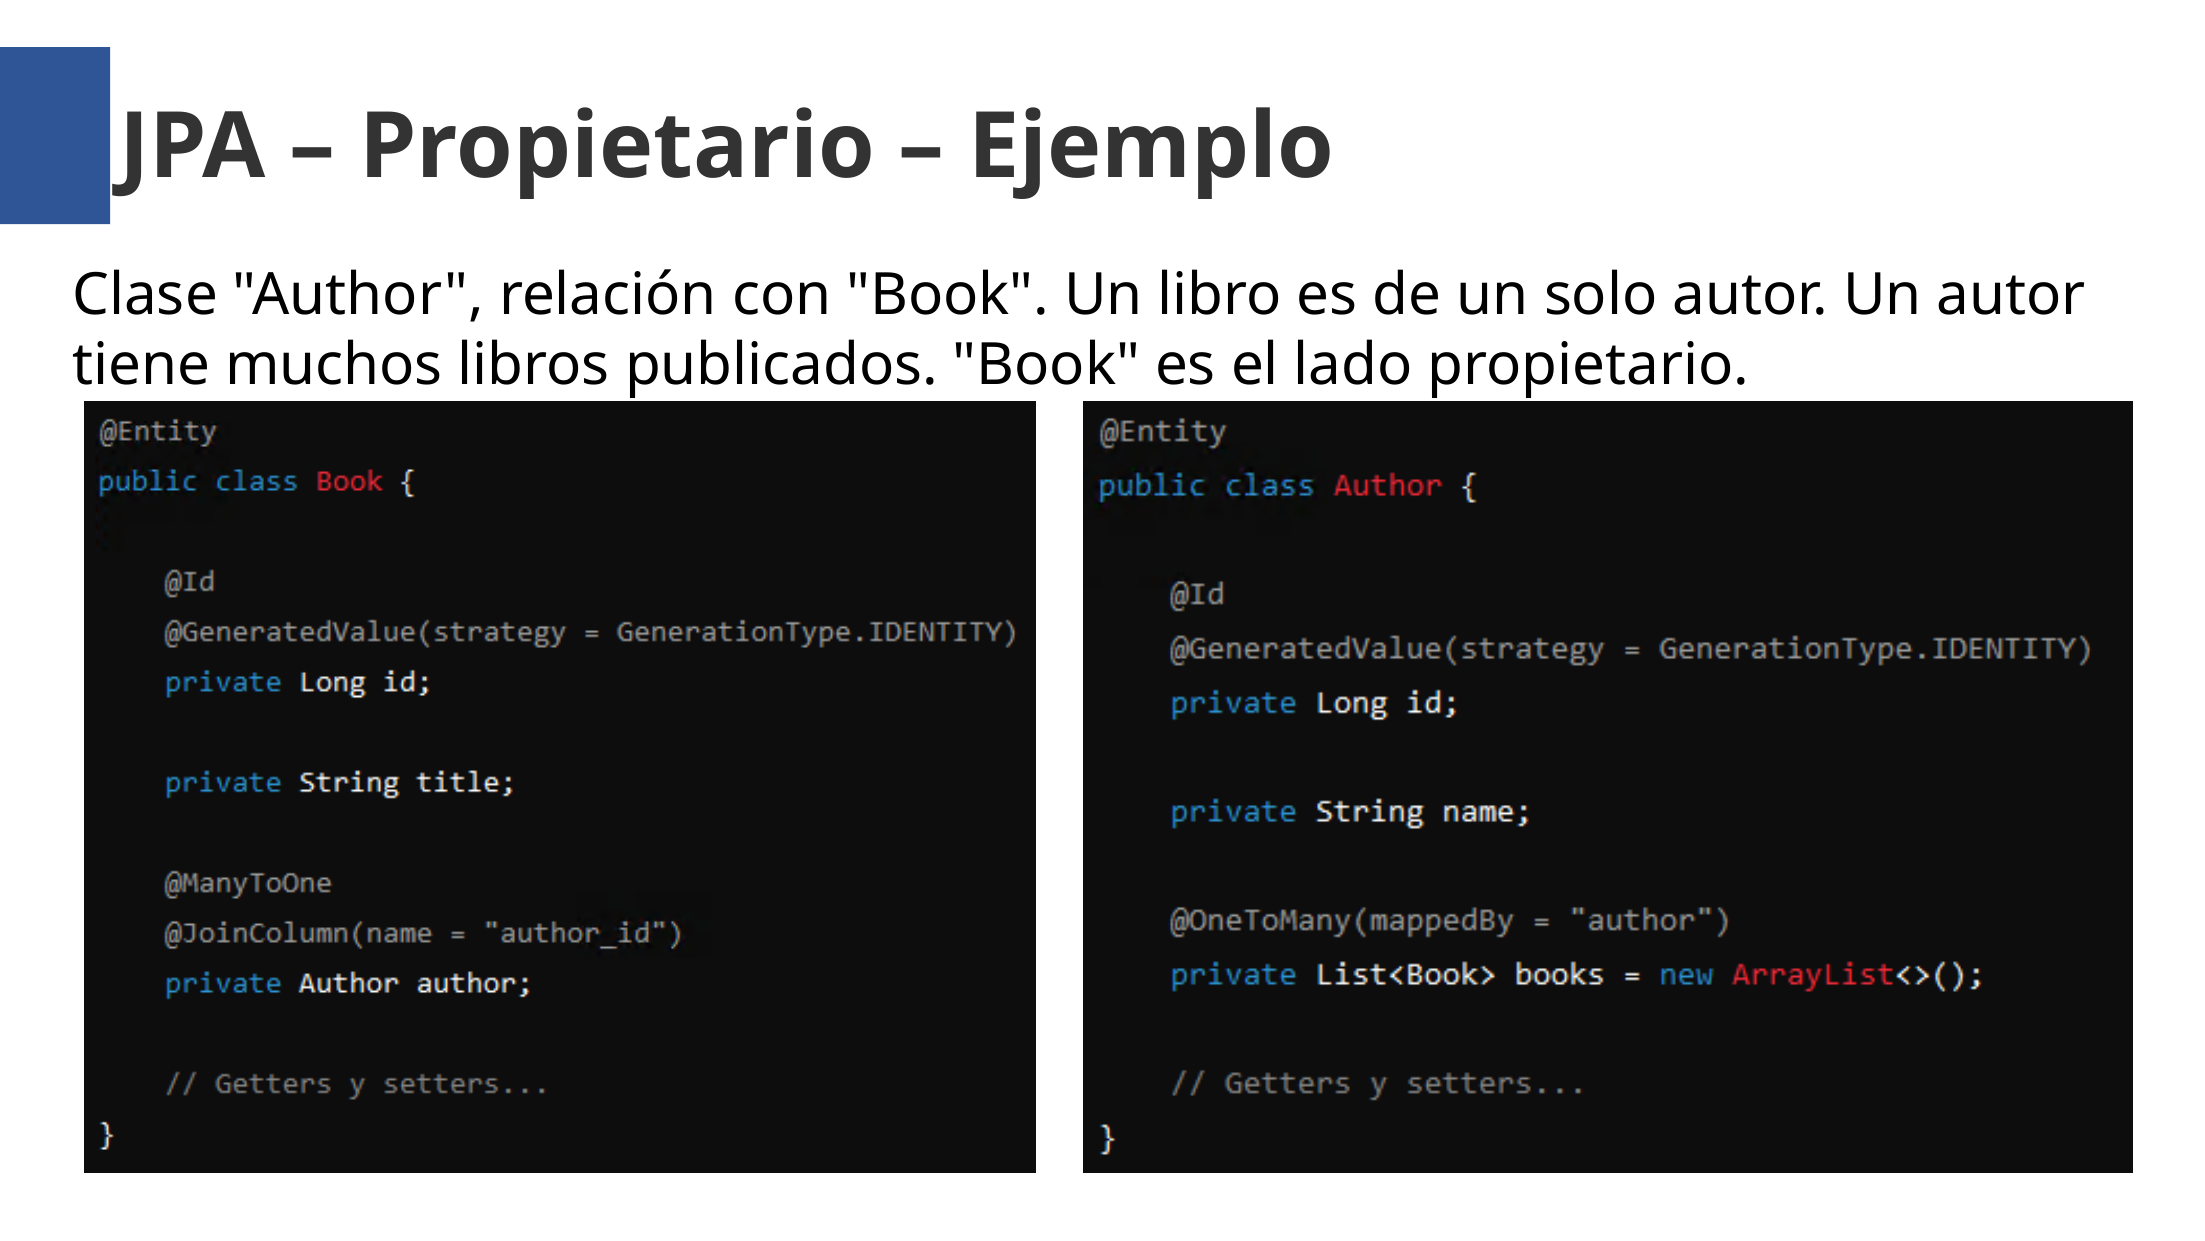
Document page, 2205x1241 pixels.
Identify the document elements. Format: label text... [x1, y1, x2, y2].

picture [1082, 401, 2133, 1174]
picture [84, 401, 1036, 1174]
text_box JPA – Propietario – Ejemplo [119, 24, 2121, 256]
text_box Clase "Author", relación con "Book". Un libro es de un solo autor. Un autor tiene muchos libros publicados. "Book" es el lado propietario. [72, 256, 2121, 1173]
